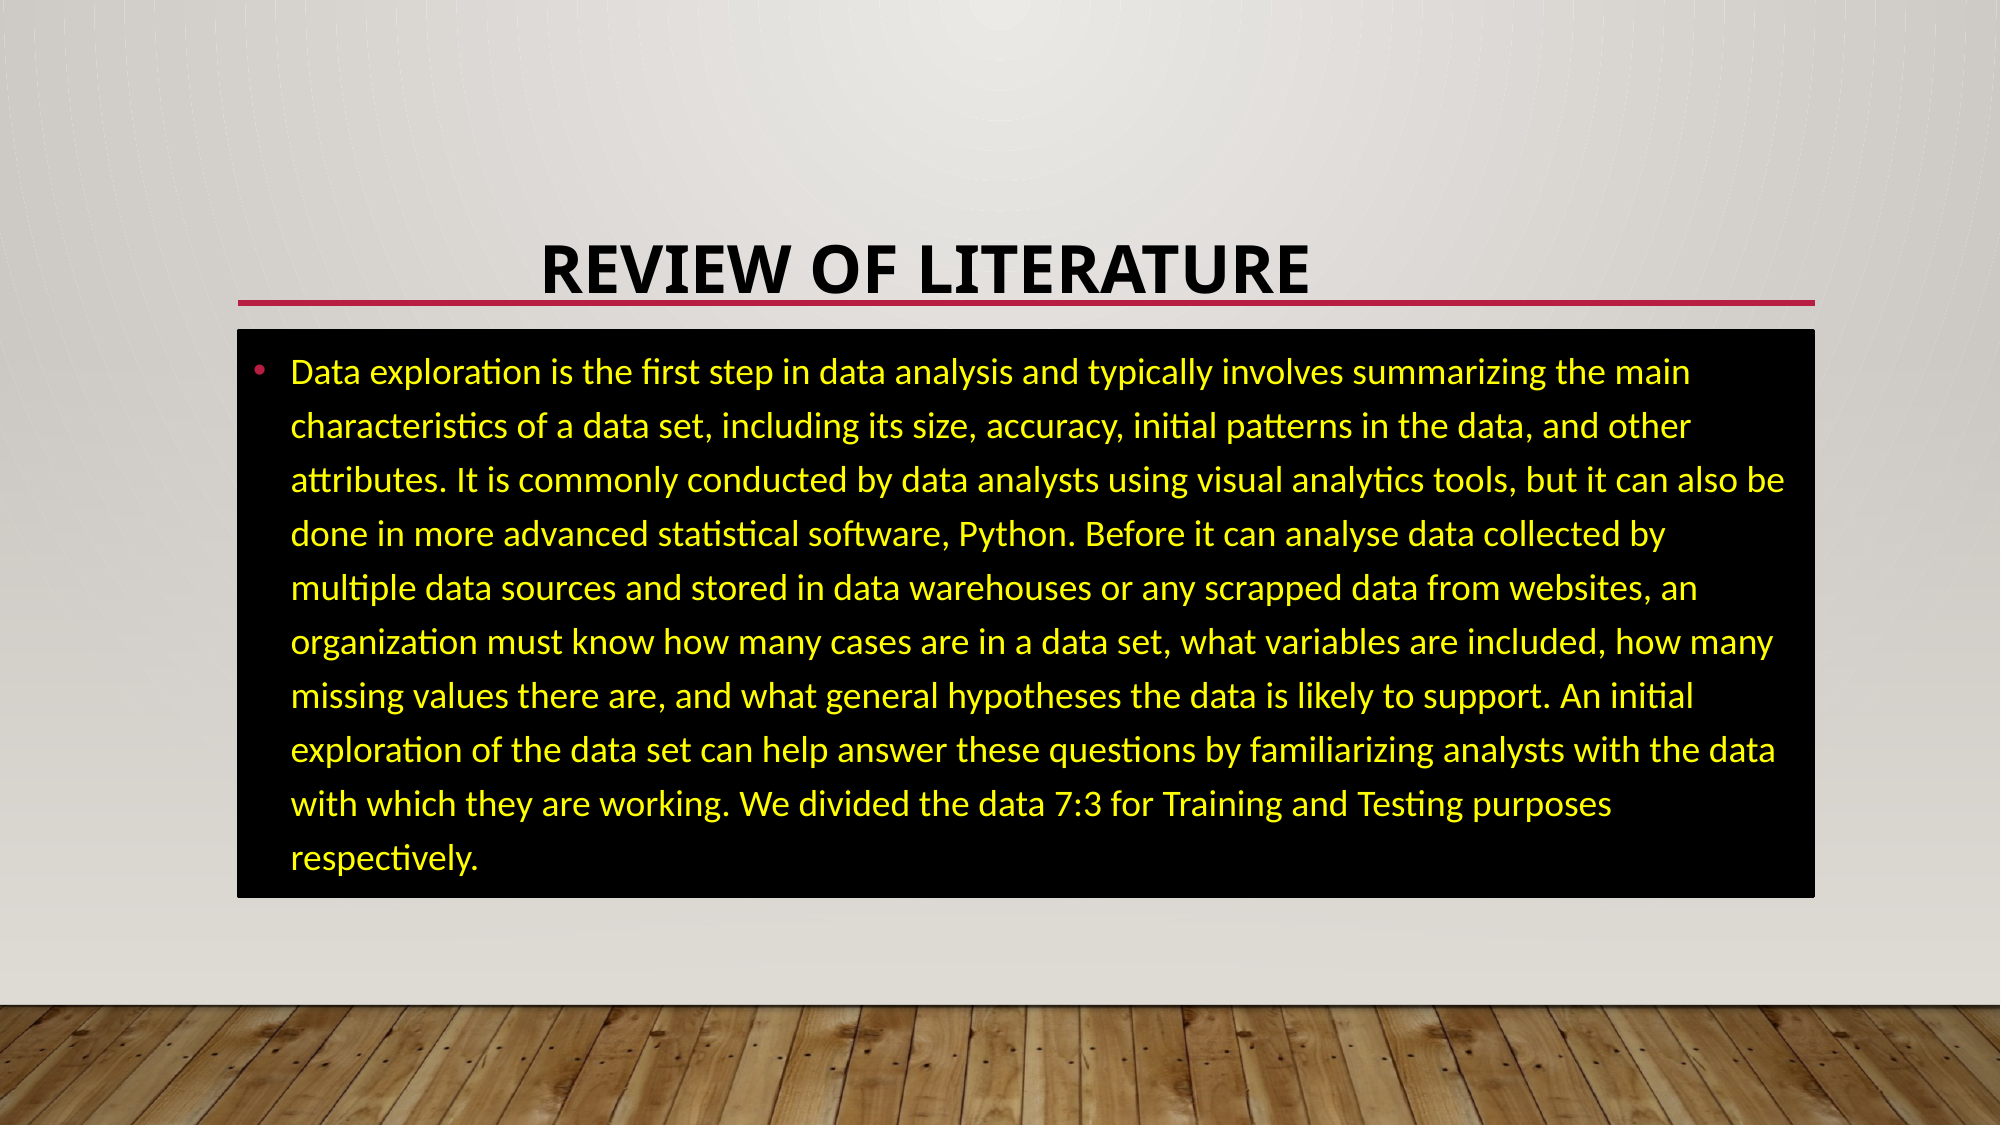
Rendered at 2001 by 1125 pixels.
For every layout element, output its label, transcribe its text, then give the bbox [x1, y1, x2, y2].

picture [0, 1005, 2000, 1125]
list Data exploration is the first step in data analysis and typically involves summarizing the main characteristics of a data set, including its size, accuracy, initial patterns in the data, and other attributes. It is commonly conducted by data analysts using visual analytics tools, but it can also be done in more advanced statistical software, Python. Before it can analyse data collected by multiple data sources and stored in data warehouses or any scrapped data from websites, an organization must know how many cases are in a data set, what variables are included, how many missing values there are, and what general hypotheses the data is likely to support. An initial exploration of the data set can help answer these questions by familiarizing analysts with the data with which they are working. We divided the data 7:3 for Training and Testing purposes respectively. [237, 329, 1815, 898]
title Review of Literature [524, 228, 1476, 329]
